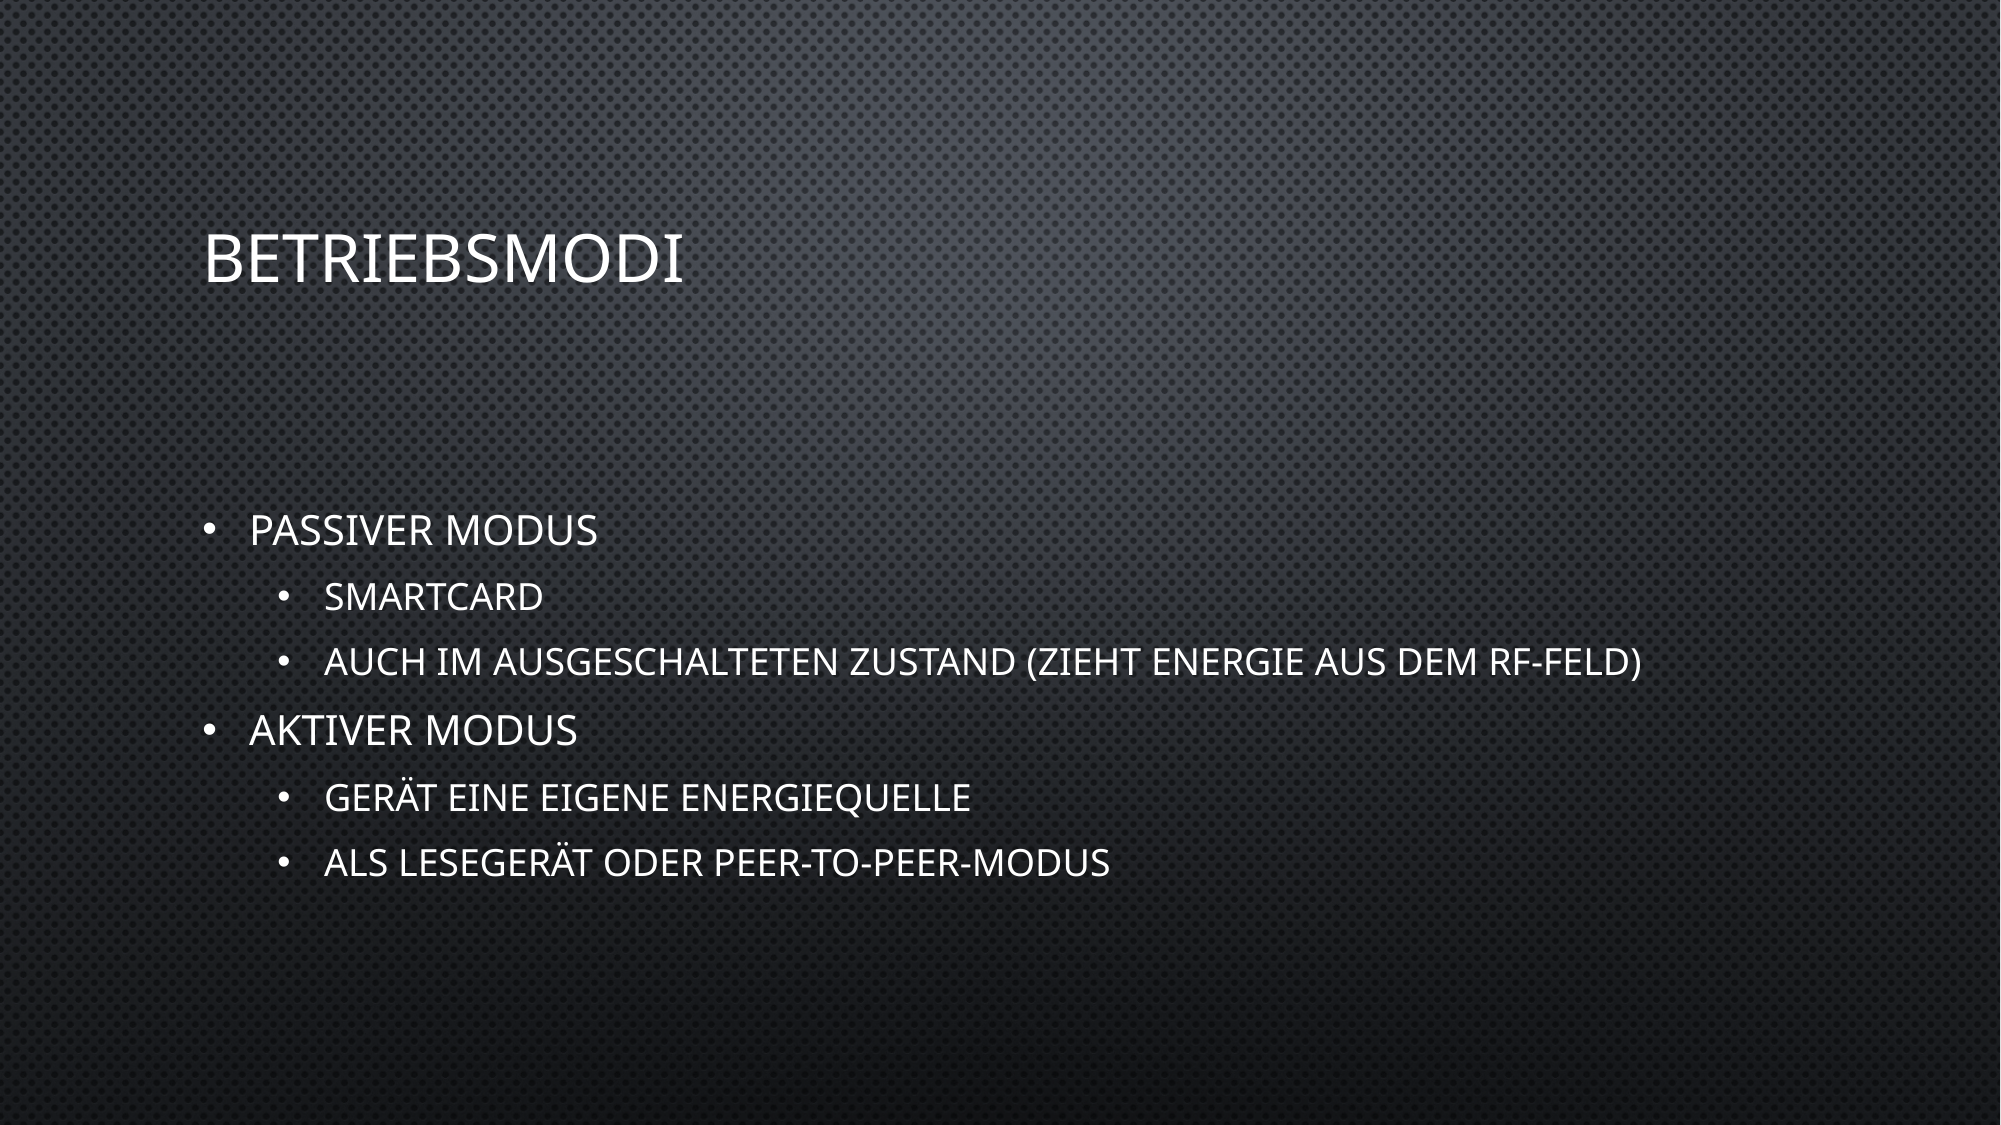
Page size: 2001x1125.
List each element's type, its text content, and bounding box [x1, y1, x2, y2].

title Betriebsmodi [187, 99, 1813, 413]
list Passiver Modus Smartcard Auch im ausgeschalteten Zustand (zieht Energie aus dem RF-Feld) Aktiver Modus Gerät eine eigene Energiequelle Als Lesegerät oder Peer-to-Peer-Modus [187, 437, 1813, 950]
